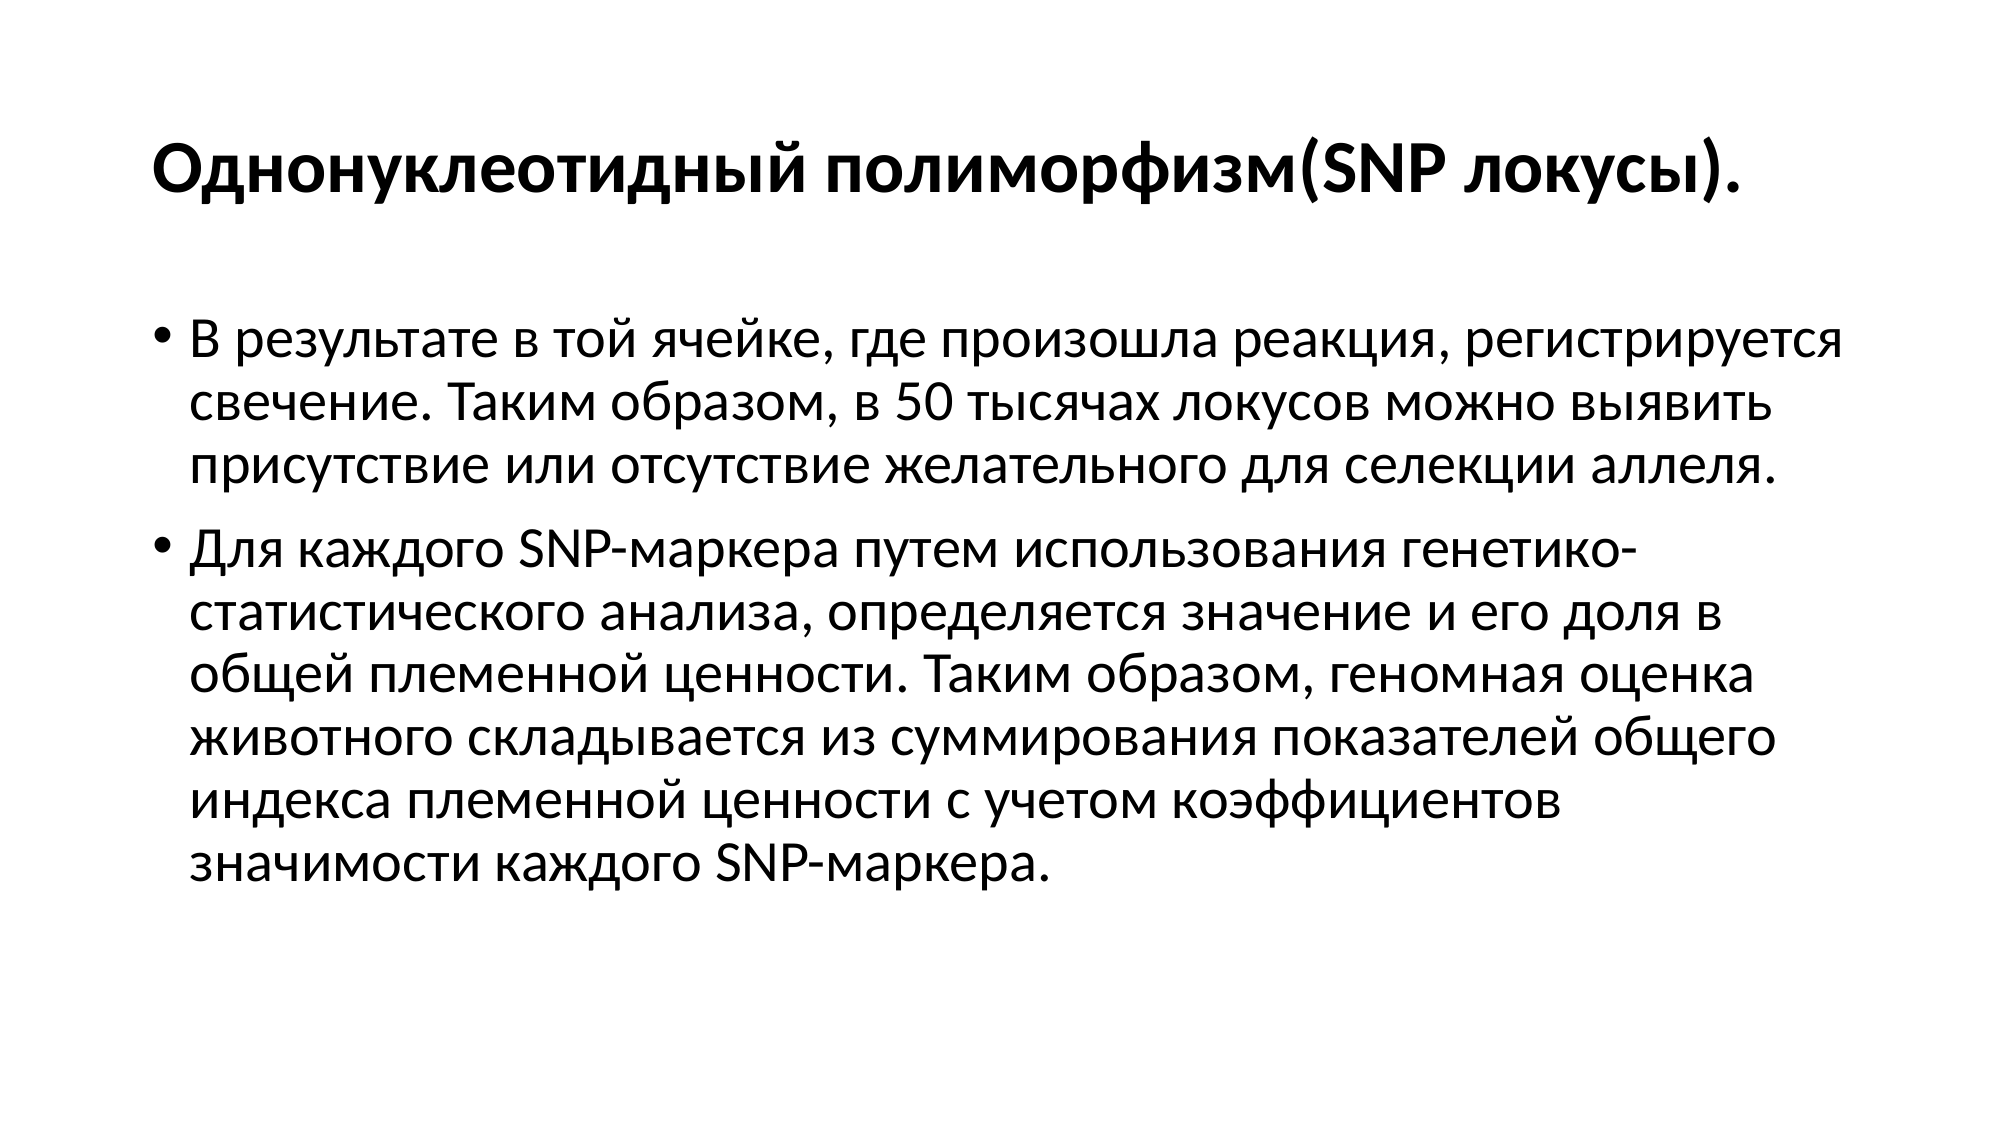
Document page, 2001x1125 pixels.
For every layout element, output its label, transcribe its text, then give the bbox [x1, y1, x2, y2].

title Однонуклеотидный полиморфизм(SNP локусы). [137, 59, 1863, 278]
list В результате в той ячейке, где произошла реакция, регистрируется свечение. Таким образом, в 50 тысячах локусов можно выявить присутствие или отсутствие желательного для селекции аллеля. Для каждого SNP-маркера путем использования генетико-статистического анализа, определяется значение и его доля в общей племенной ценности. Таким образом, геномная оценка животного складывается из суммирования показателей общего индекса племенной ценности с учетом коэффициентов значимости каждого SNP-маркера. [137, 299, 1863, 1014]
